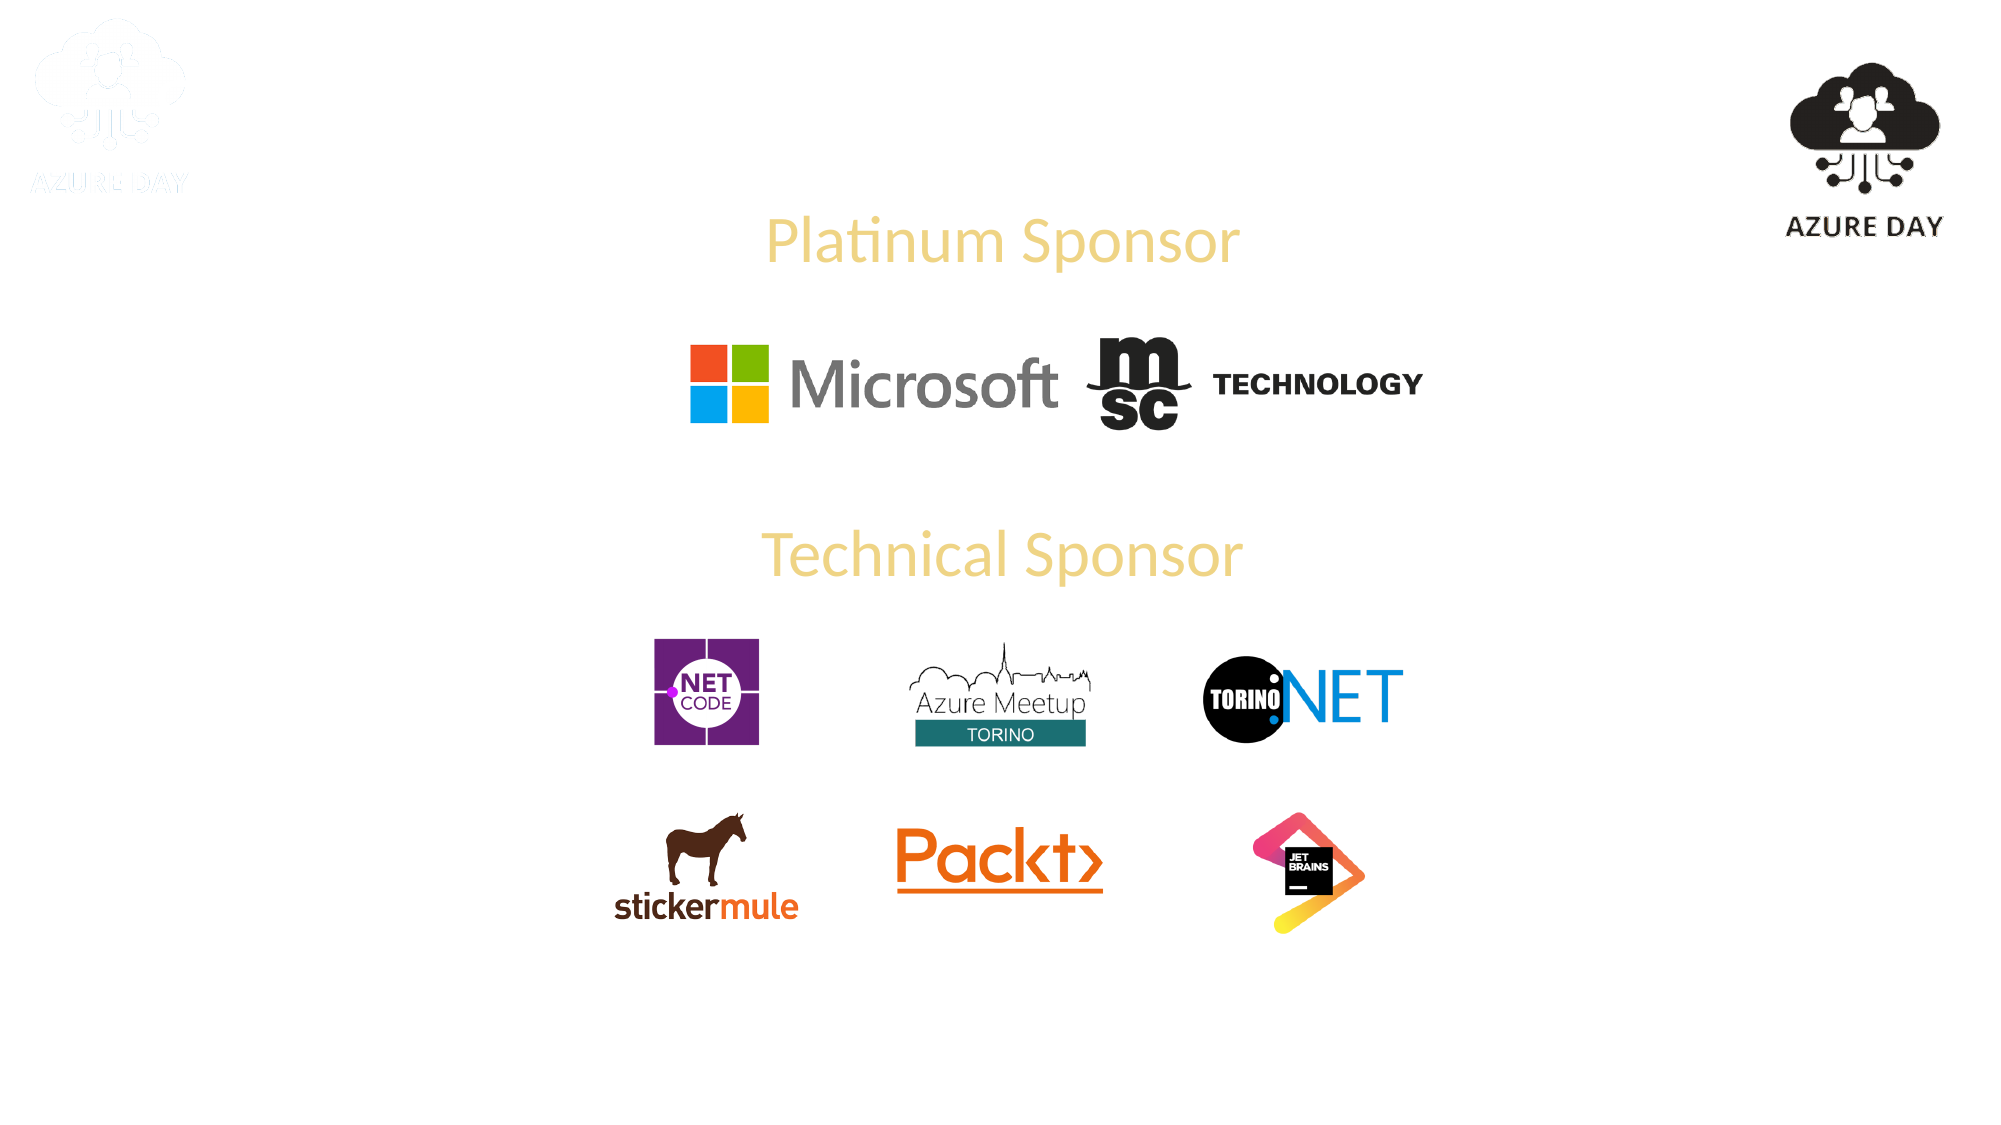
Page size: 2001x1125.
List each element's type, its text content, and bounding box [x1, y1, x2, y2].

picture [578, 627, 835, 757]
picture [562, 792, 851, 937]
picture [862, 625, 1138, 764]
title Sponsor end [137, 59, 1863, 278]
picture [0, 0, 219, 216]
picture [685, 288, 1067, 479]
picture [862, 791, 1138, 929]
picture [1165, 630, 1441, 769]
picture [1755, 40, 1974, 260]
picture [1072, 292, 1437, 475]
picture [1165, 801, 1453, 945]
